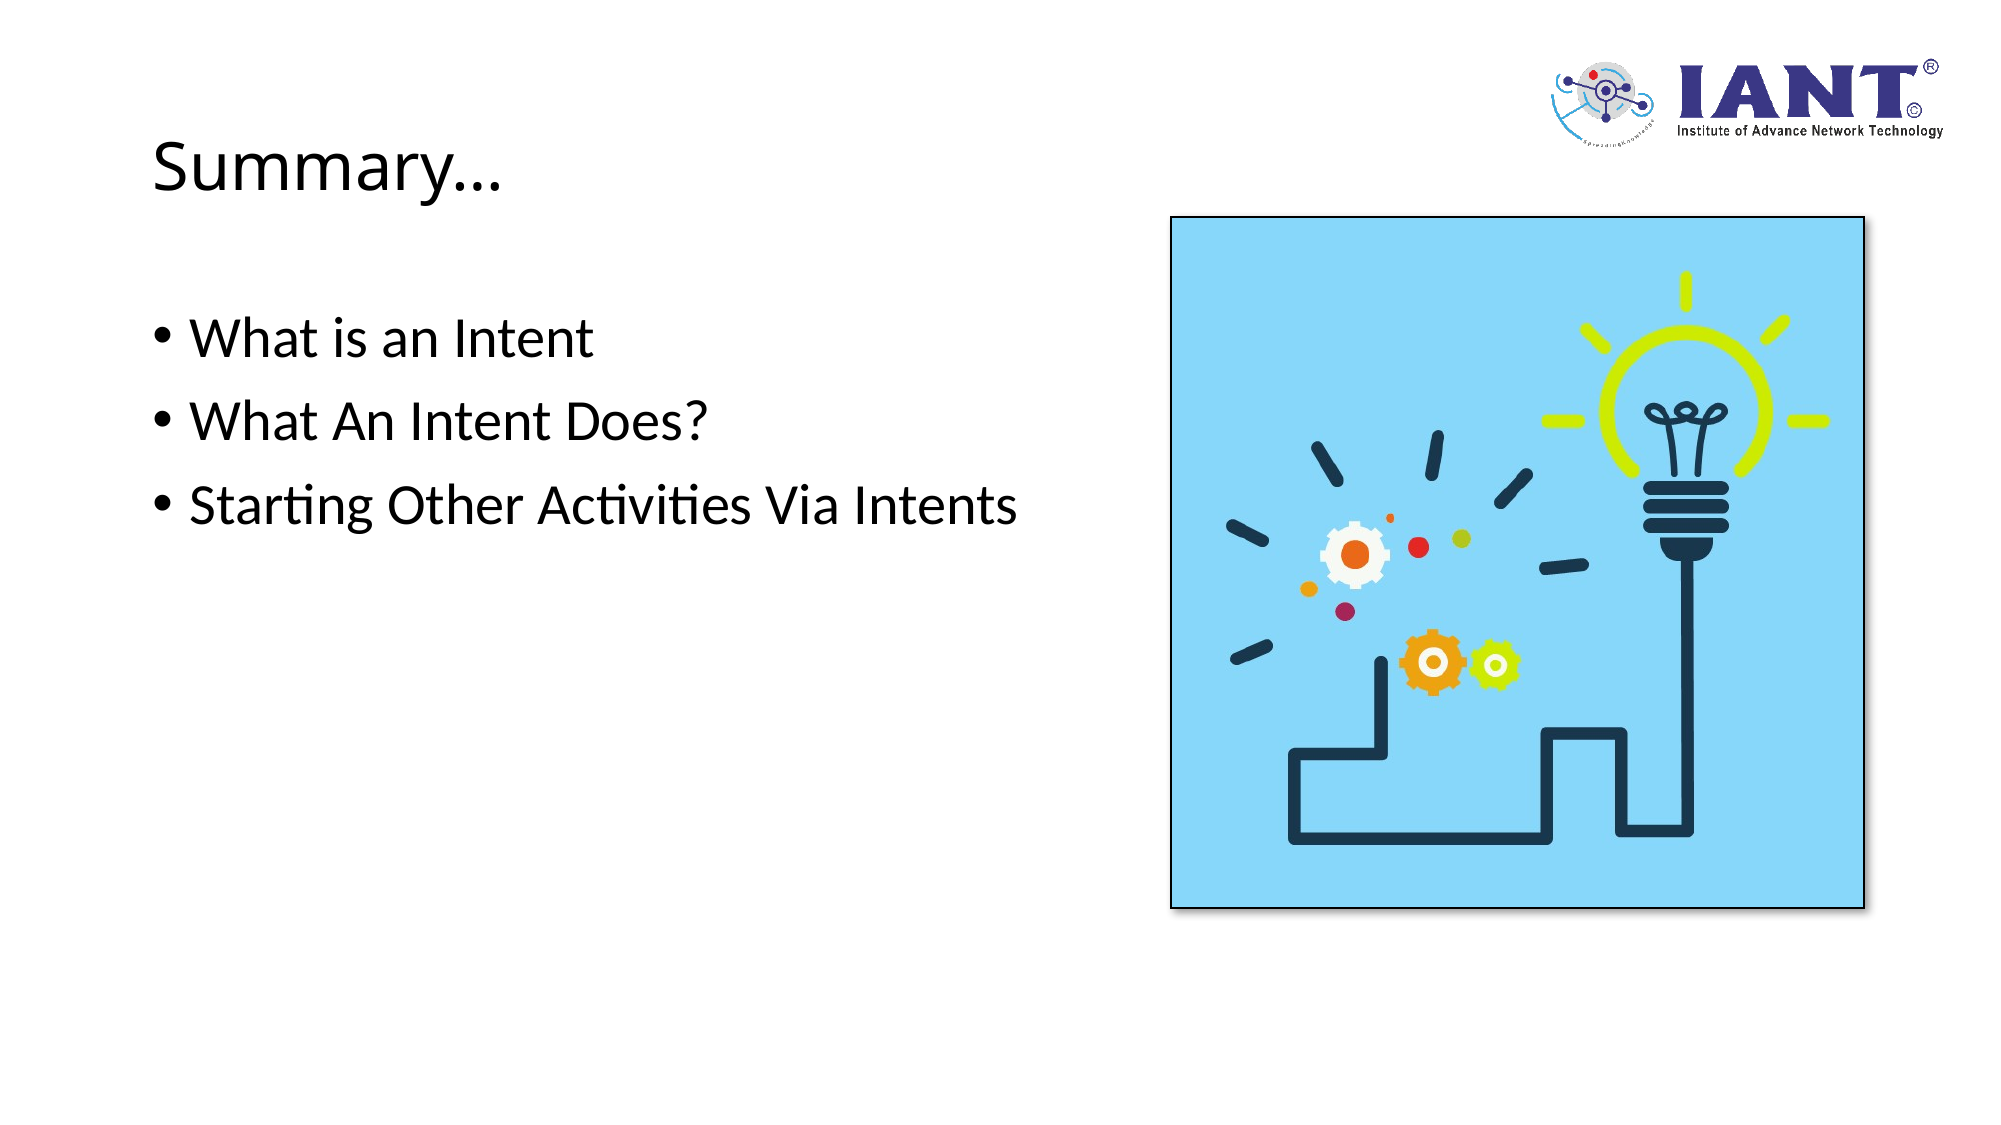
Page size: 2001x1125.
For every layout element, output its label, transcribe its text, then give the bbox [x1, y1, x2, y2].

picture [1529, 37, 1972, 158]
list What is an Intent What An Intent Does? Starting Other Activities Via Intents [137, 299, 1113, 1014]
title Summary… [137, 59, 1863, 278]
picture [1171, 217, 1863, 908]
